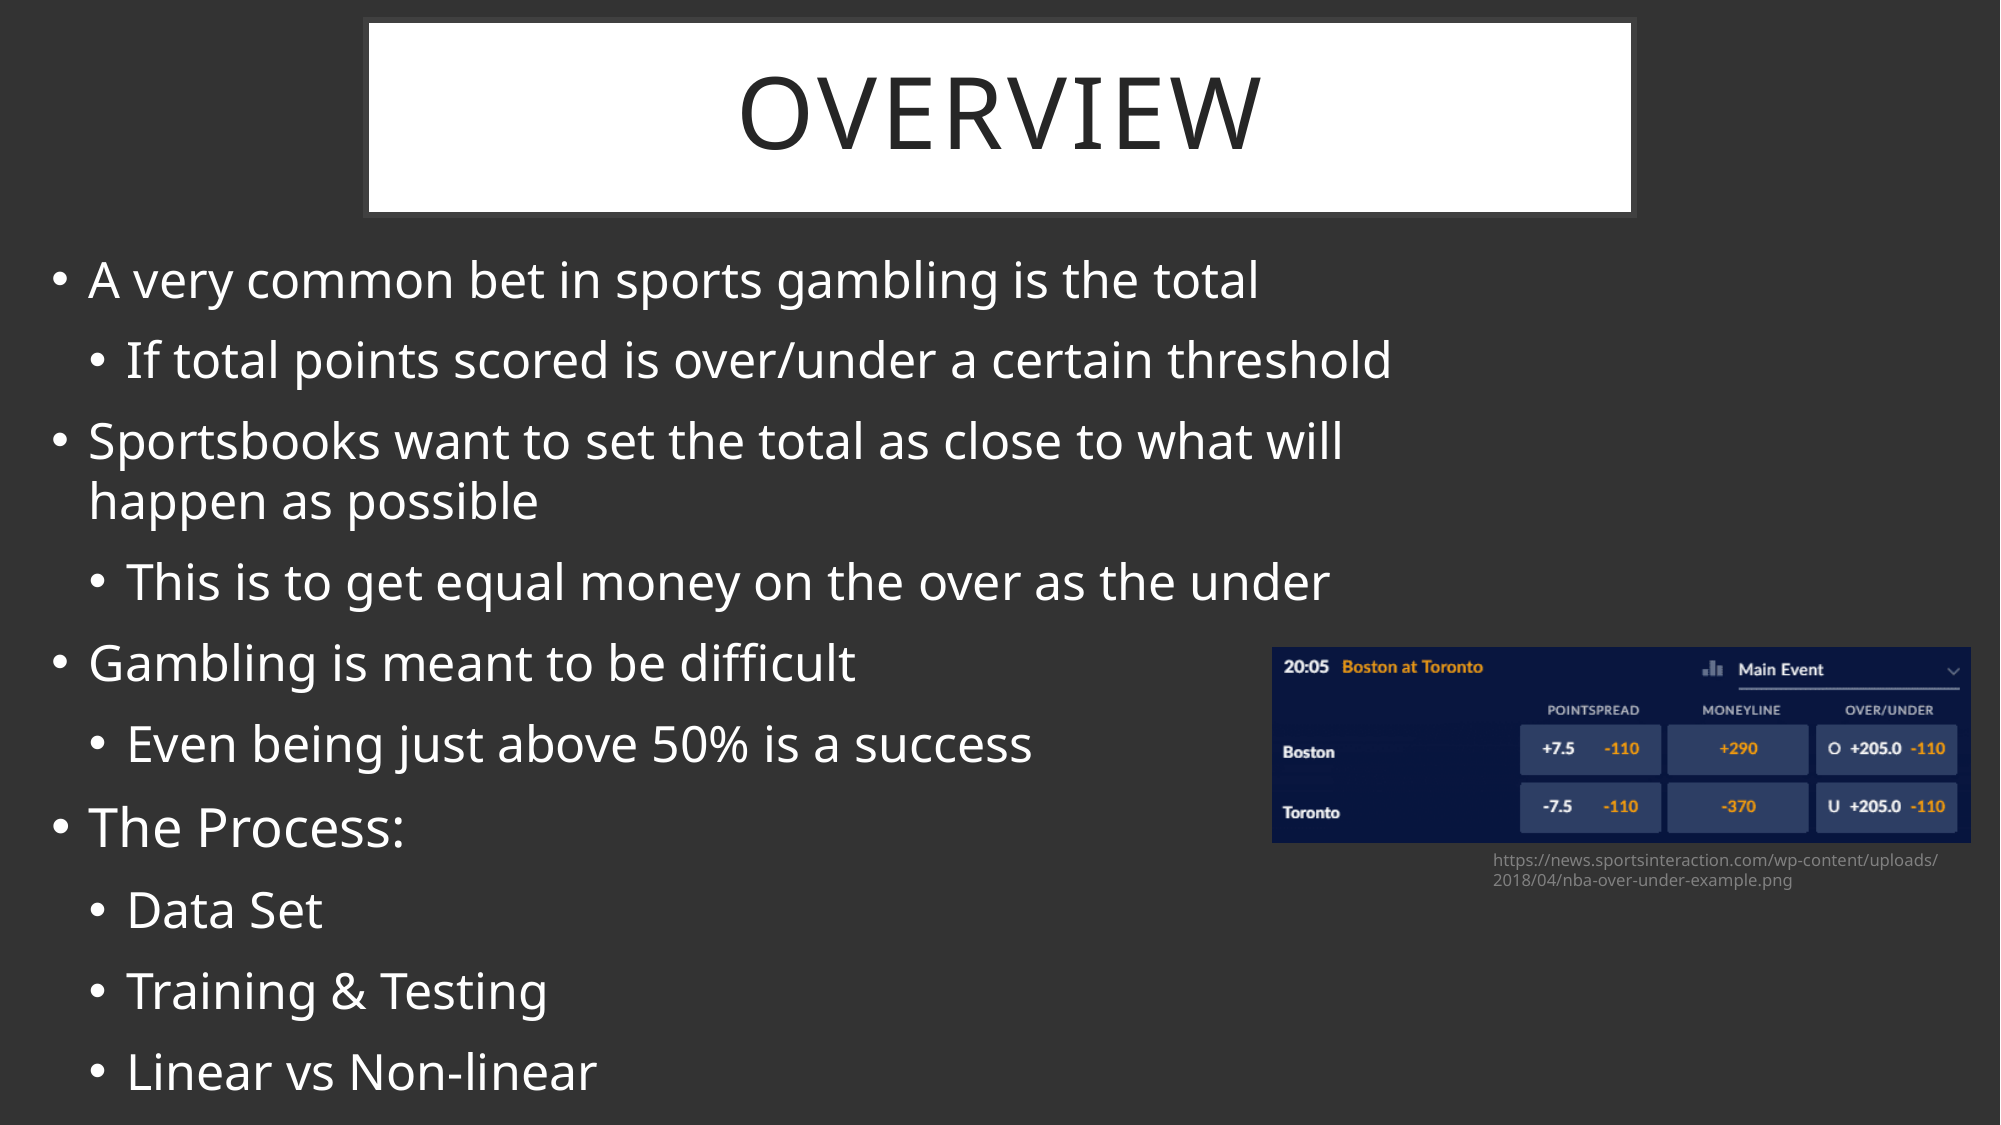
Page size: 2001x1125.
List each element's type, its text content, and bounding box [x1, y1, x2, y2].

title Overview [363, 17, 1637, 218]
list A very common bet in sports gambling is the total If total points scored is over/under a certain threshold Sportsbooks want to set the total as close to what will happen as possible This is to get equal money on the over as the under Gambling is meant to be difficult Even being just above 50% is a success The Process: Data Set Training & Testing Linear vs Non-linear [36, 240, 1418, 927]
text_box https://news.sportsinteraction.com/wp-content/uploads/2018/04/nba-over-under-example.png [1478, 842, 2000, 898]
picture [1272, 647, 1971, 843]
